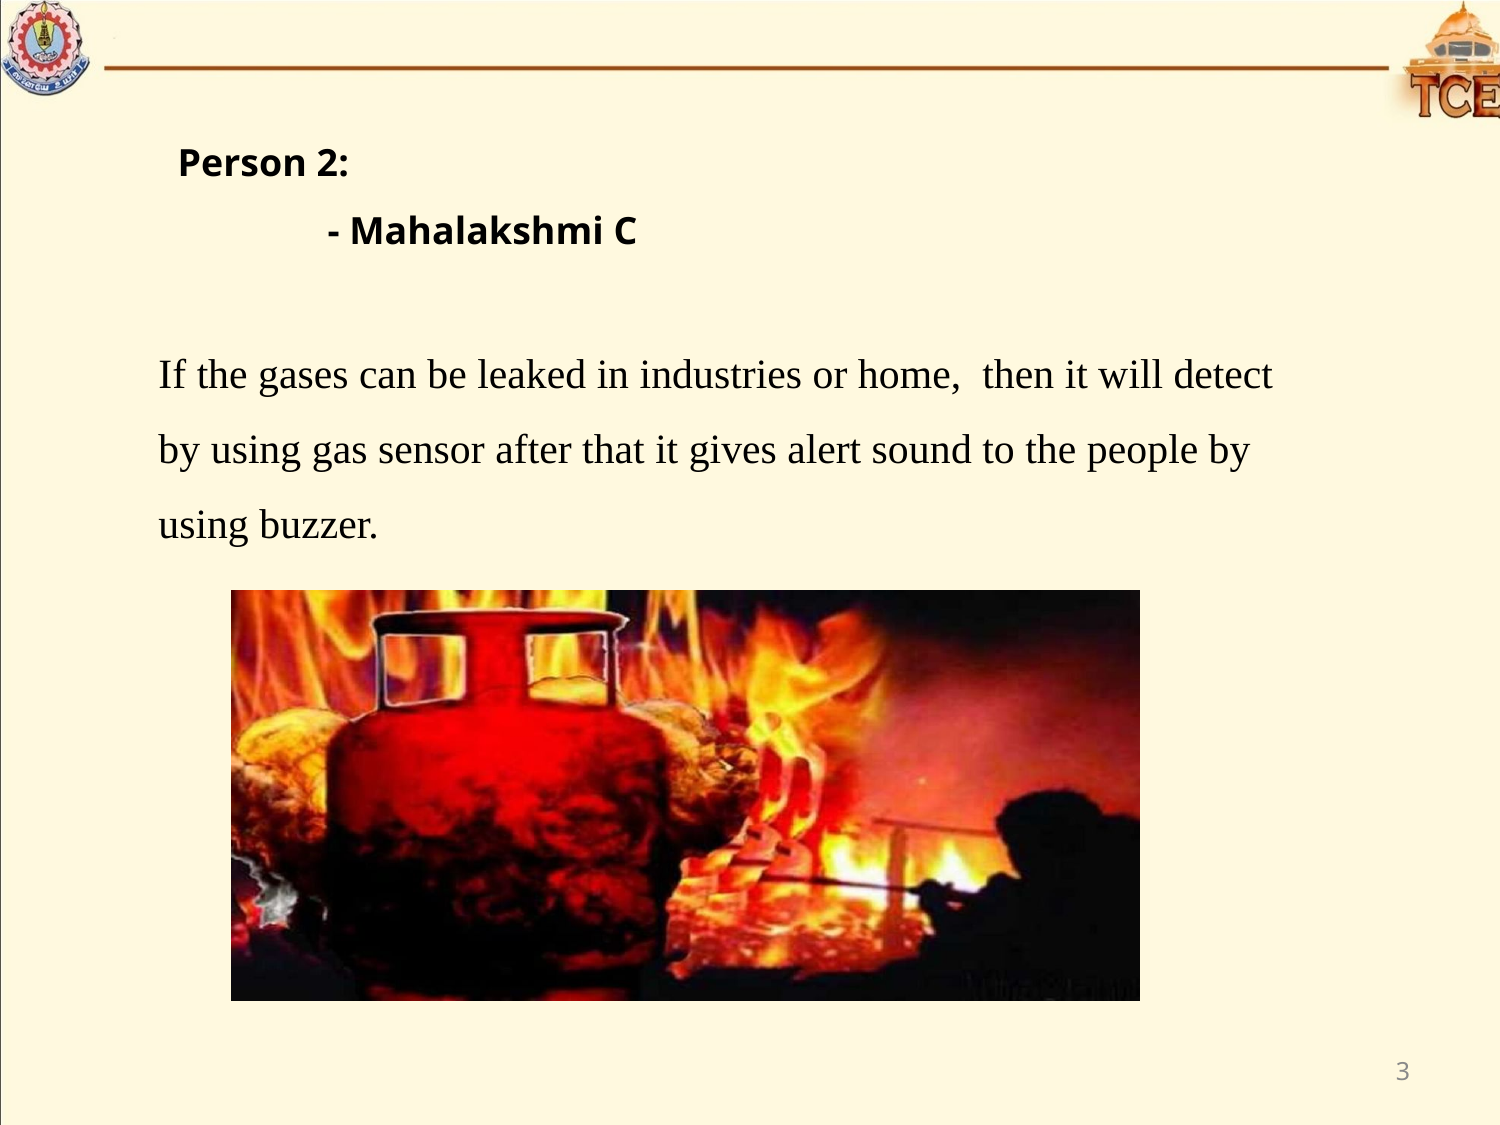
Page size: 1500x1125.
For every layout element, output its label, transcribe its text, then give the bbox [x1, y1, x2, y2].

slide_number 3 [1074, 1042, 1425, 1103]
text_box Person 2: - Mahalakshmi C [162, 109, 695, 259]
picture [0, 0, 1500, 1125]
text_box If the gases can be leaked in industries or home, then it will detect by using gas sensor after that it gives alert sound to the people by using buzzer. [143, 314, 1293, 555]
